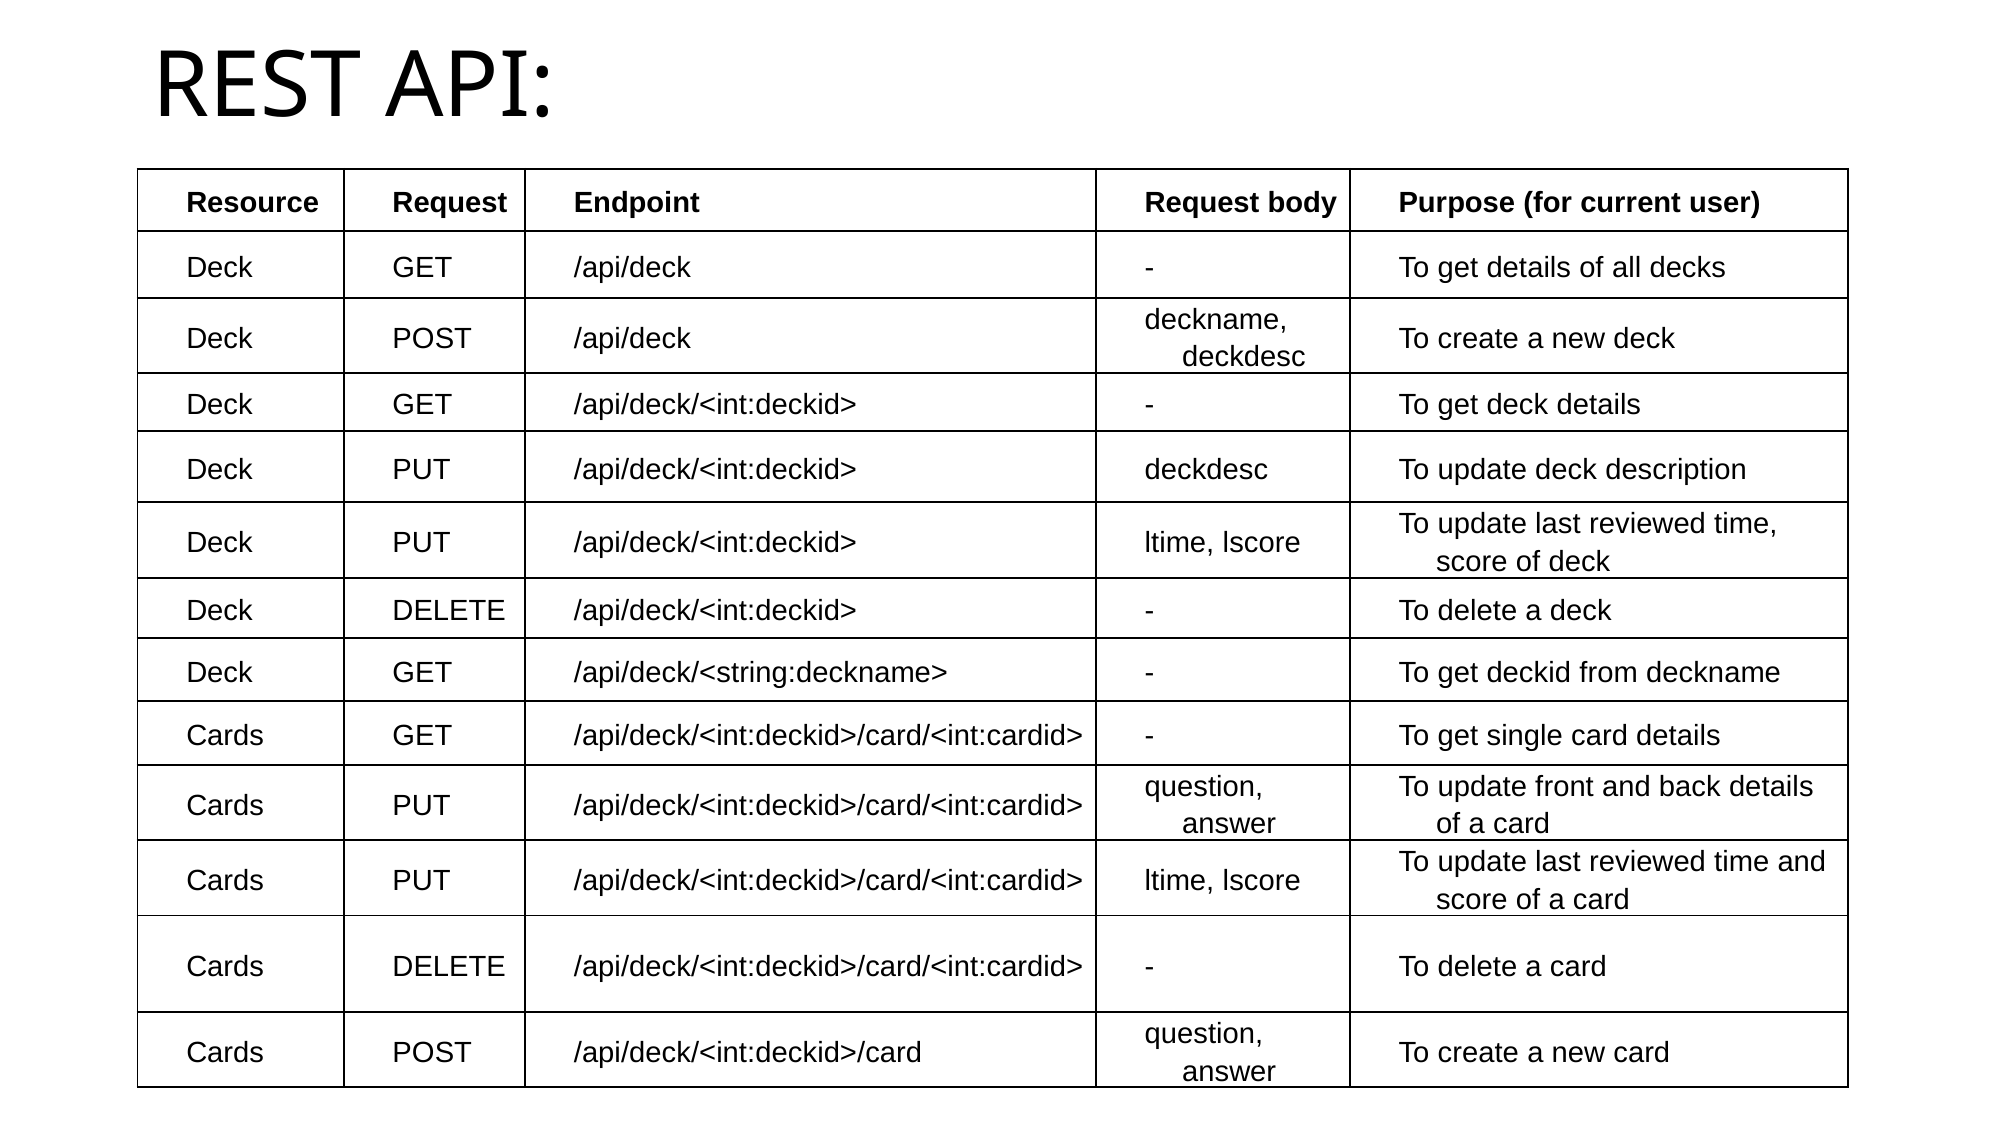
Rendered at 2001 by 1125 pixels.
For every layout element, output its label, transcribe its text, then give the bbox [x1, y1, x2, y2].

table_cell Deck [138, 503, 343, 577]
table_cell /api/deck/<string:deckname> [526, 639, 1095, 700]
table_cell - [1097, 639, 1349, 700]
table_cell Cards [138, 1013, 343, 1086]
table_header Endpoint [526, 170, 1095, 230]
table_cell Deck [138, 299, 343, 372]
table_cell GET [345, 702, 524, 764]
table_cell question, answer [1097, 1013, 1349, 1086]
table_cell /api/deck/<int:deckid> [526, 579, 1095, 637]
table_cell /api/deck/<int:deckid>/card [526, 1013, 1095, 1086]
table_cell To create a new deck [1351, 299, 1847, 372]
table_cell - [1097, 579, 1349, 637]
table_cell - [1097, 374, 1349, 430]
table_cell GET [345, 639, 524, 700]
table_cell Cards [138, 702, 343, 764]
table_cell To create a new card [1351, 1013, 1847, 1086]
table_cell POST [345, 1013, 524, 1086]
table_cell To get deckid from deckname [1351, 639, 1847, 700]
table_cell /api/deck/<int:deckid>/card/<int:cardid> [526, 766, 1095, 839]
table_cell GET [345, 374, 524, 430]
table_cell /api/deck/<int:deckid> [526, 503, 1095, 577]
table_cell ltime, lscore [1097, 841, 1349, 915]
table_cell PUT [345, 503, 524, 577]
table_cell ltime, lscore [1097, 503, 1349, 577]
table_cell PUT [345, 766, 524, 839]
table_cell Deck [138, 432, 343, 501]
table_header Request body [1097, 170, 1349, 230]
table_cell Cards [138, 916, 343, 1011]
table_cell To get single card details [1351, 702, 1847, 764]
table_cell /api/deck [526, 299, 1095, 372]
table_cell /api/deck [526, 232, 1095, 297]
table_cell POST [345, 299, 524, 372]
title REST API: [137, 29, 1863, 144]
table_cell PUT [345, 841, 524, 915]
table_cell Cards [138, 766, 343, 839]
table_header Resource [138, 170, 343, 230]
table_header Request [345, 170, 524, 230]
table_cell PUT [345, 432, 524, 501]
table_cell /api/deck/<int:deckid> [526, 374, 1095, 430]
table_cell Deck [138, 579, 343, 637]
table_cell To update front and back details of a card [1351, 766, 1847, 839]
table_cell To get details of all decks [1351, 232, 1847, 297]
table_cell To update last reviewed time and score of a card [1351, 841, 1847, 915]
table_cell To get deck details [1351, 374, 1847, 430]
table_cell /api/deck/<int:deckid>/card/<int:cardid> [526, 841, 1095, 915]
table_cell deckdesc [1097, 432, 1349, 501]
table_cell question, answer [1097, 766, 1349, 839]
table_cell - [1097, 232, 1349, 297]
table_cell Deck [138, 639, 343, 700]
table_cell DELETE [345, 916, 524, 1011]
table_cell /api/deck/<int:deckid>/card/<int:cardid> [526, 702, 1095, 764]
table_cell /api/deck/<int:deckid> [526, 432, 1095, 501]
table_cell To update last reviewed time, score of deck [1351, 503, 1847, 577]
table_cell To delete a deck [1351, 579, 1847, 637]
table_cell deckname, deckdesc [1097, 299, 1349, 372]
table_cell /api/deck/<int:deckid>/card/<int:cardid> [526, 916, 1095, 1011]
table_cell Cards [138, 841, 343, 915]
table_cell DELETE [345, 579, 524, 637]
table_cell - [1097, 916, 1349, 1011]
table_cell Deck [138, 374, 343, 430]
table_cell To delete a card [1351, 916, 1847, 1011]
table_cell - [1097, 702, 1349, 764]
table_cell GET [345, 232, 524, 297]
table_header Purpose (for current user) [1351, 170, 1847, 230]
table_cell Deck [138, 232, 343, 297]
table_cell To update deck description [1351, 432, 1847, 501]
